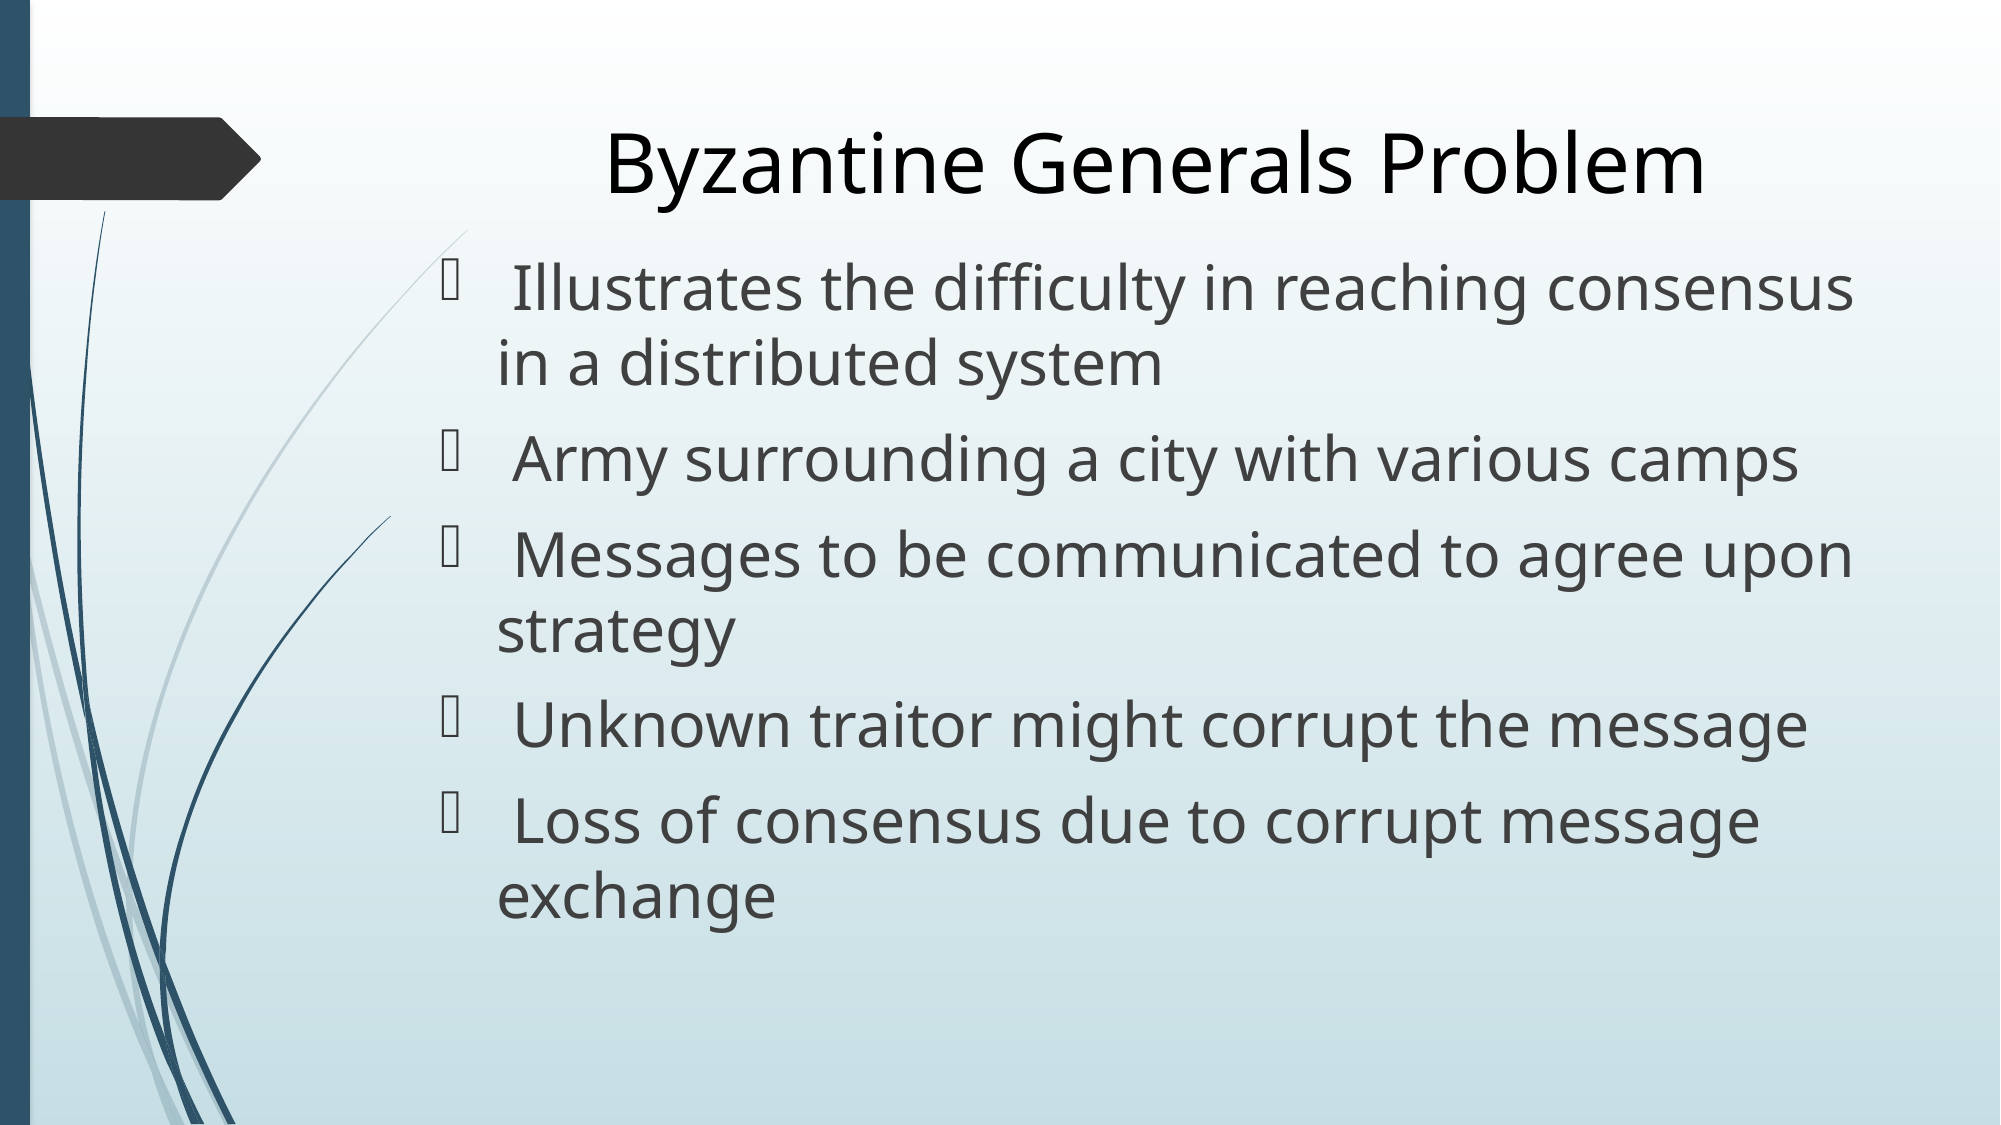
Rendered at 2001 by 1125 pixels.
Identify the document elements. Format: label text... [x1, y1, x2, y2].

list Illustrates the difficulty in reaching consensus in a distributed system Army surrounding a city with various camps Messages to be communicated to agree upon strategy Unknown traitor might corrupt the message Loss of consensus due to corrupt message exchange [424, 240, 1888, 969]
title Byzantine Generals Problem [425, 102, 1888, 240]
